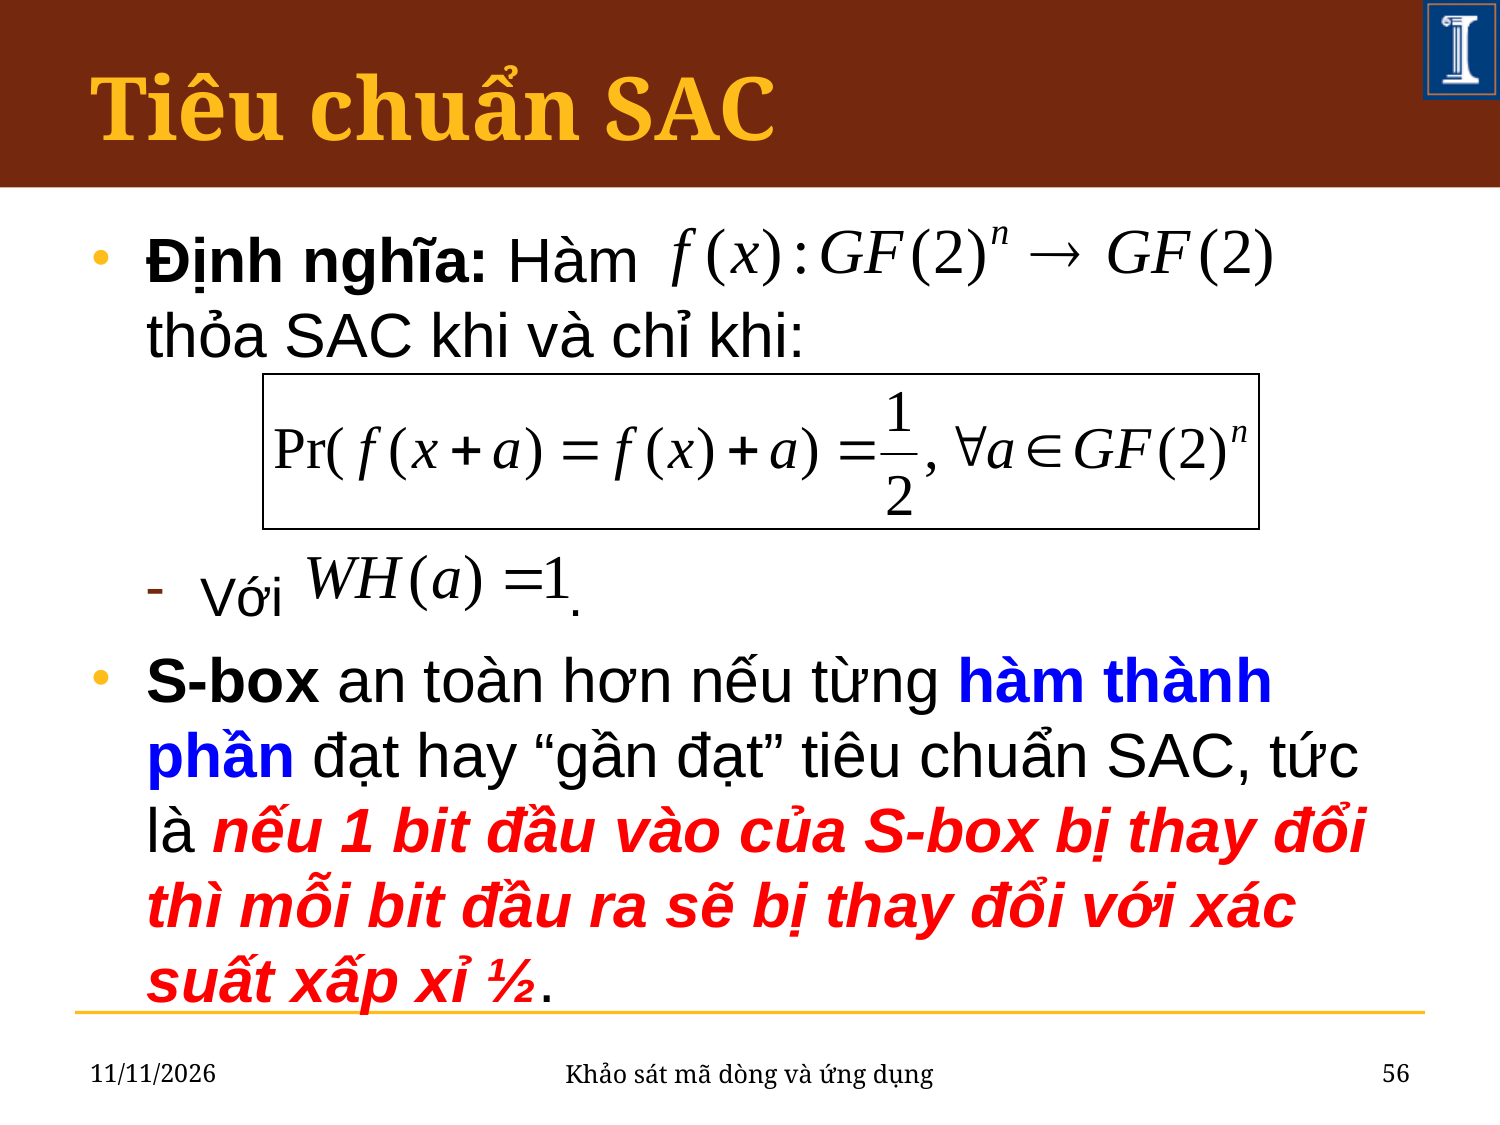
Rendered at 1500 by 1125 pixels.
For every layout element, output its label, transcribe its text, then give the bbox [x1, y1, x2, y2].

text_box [264, 374, 1259, 529]
text_box [0, 0, 1500, 75]
list Định nghĩa: Hàm thỏa SAC khi và chỉ khi: Với . S-box an toàn hơn nếu từng hàm thành phần đạt hay “gần đạt” tiêu chuẩn SAC, tức là nếu 1 bit đầu vào của S-box bị thay đổi thì mỗi bit đầu ra sẽ bị thay đổi với xác suất xấp xỉ ½. [74, 212, 1426, 1006]
title Tiêu chuẩn SAC [74, 75, 1426, 188]
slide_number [74, 1023, 426, 1100]
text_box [649, 203, 1288, 301]
slide_number 56 [1074, 1023, 1426, 1100]
footer Khảo sát mã dòng và ứng dụng [512, 1024, 988, 1101]
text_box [299, 541, 576, 626]
